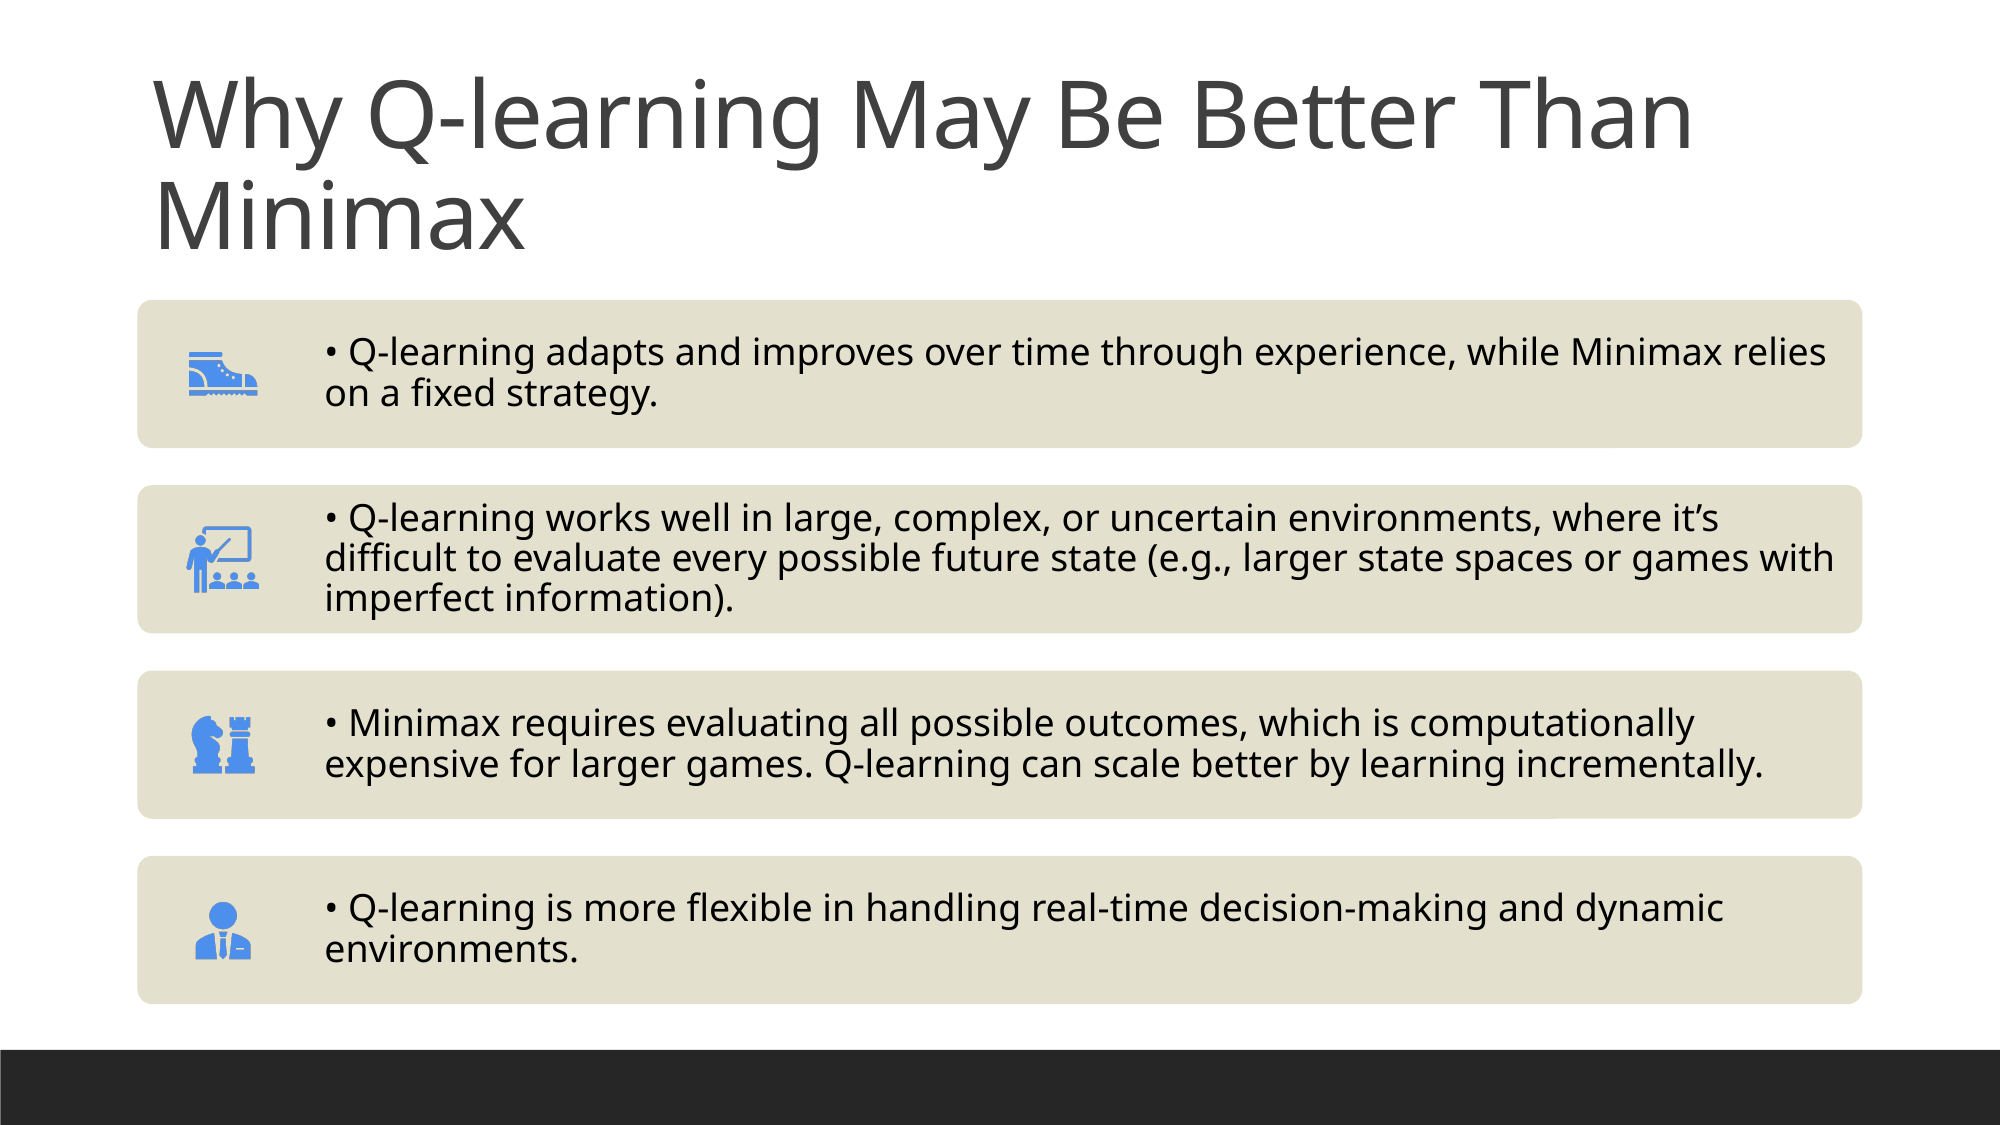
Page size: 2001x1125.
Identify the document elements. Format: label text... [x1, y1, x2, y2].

title Why Q-learning May Be Better Than Minimax [137, 59, 1863, 278]
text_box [136, 298, 1863, 1005]
